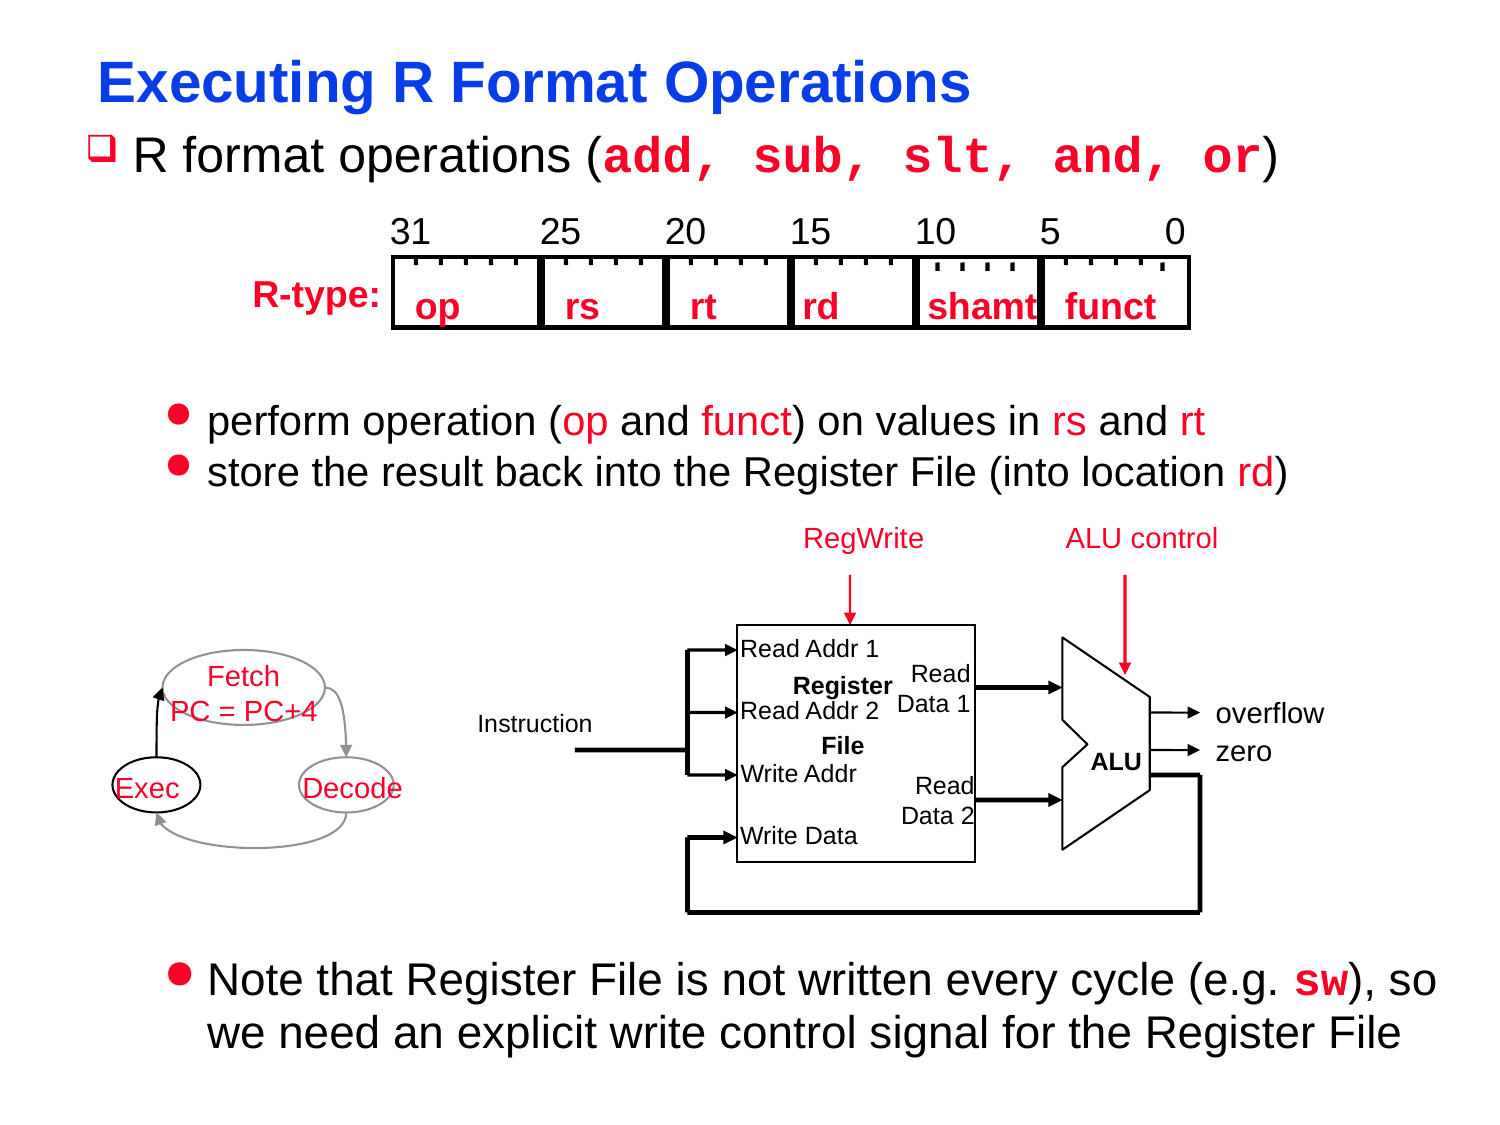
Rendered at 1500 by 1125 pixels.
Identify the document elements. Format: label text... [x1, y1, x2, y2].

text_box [462, 512, 1388, 913]
list R format operations (add, sub, slt, and, or) perform operation (op and funct) on values in rs and rt store the result back into the Register File (into location rd) [74, 124, 1451, 494]
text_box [99, 649, 419, 813]
title Executing R Format Operations [86, 49, 1426, 120]
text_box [237, 199, 1201, 335]
text_box Note that Register File is not written every cycle (e.g. sw), so we need an explicit write control signal for the Register File [75, 949, 1450, 1063]
